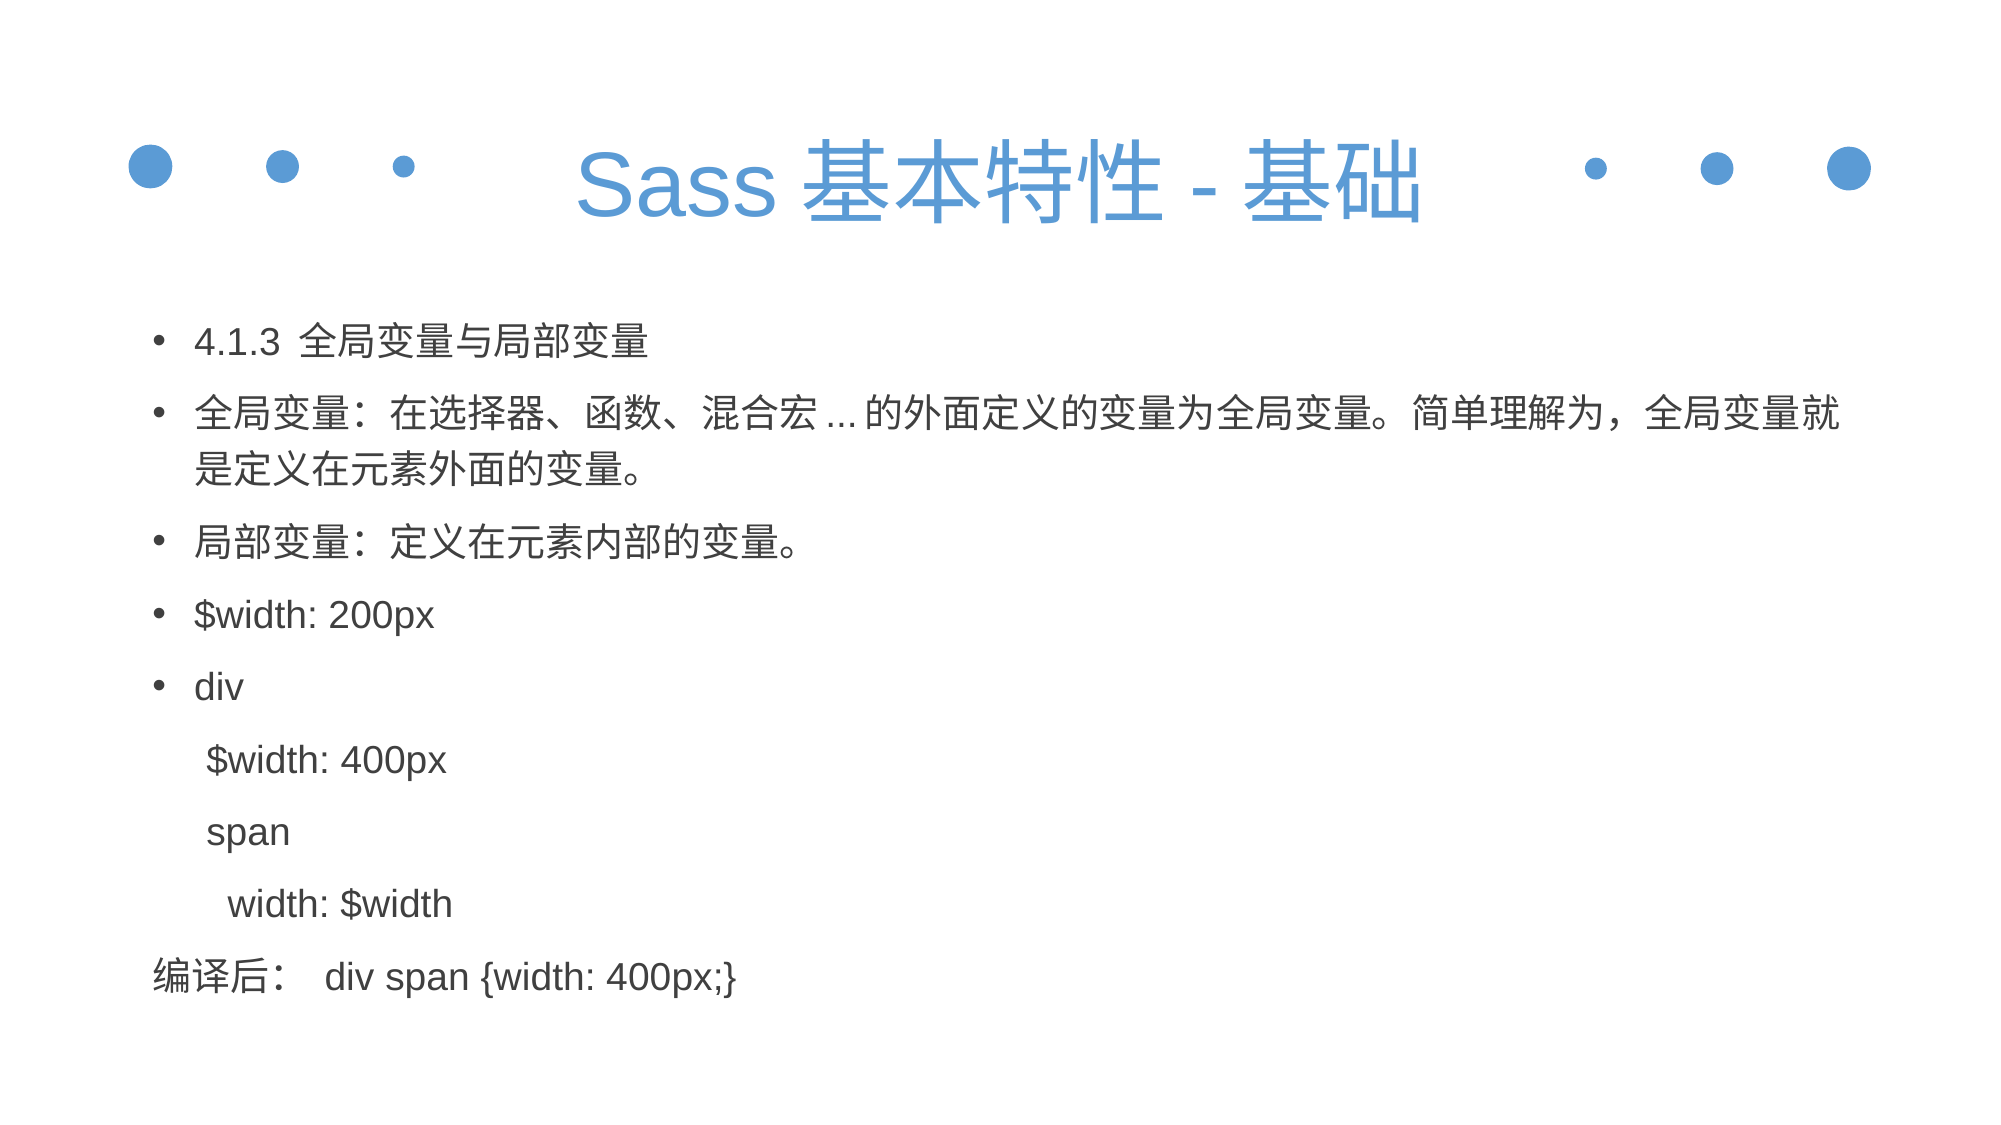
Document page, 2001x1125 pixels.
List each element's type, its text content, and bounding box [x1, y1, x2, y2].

list 4.1.3 全局变量与局部变量 全局变量：在选择器、函数、混合宏...的外面定义的变量为全局变量。简单理解为，全局变量就是定义在元素外面的变量。 局部变量：定义在元素内部的变量。 $width: 200px div $width: 400px span width: $width 编译后： div span {width: 400px;} [137, 299, 1863, 1014]
title Sass基本特性-基础 [414, 59, 1585, 278]
